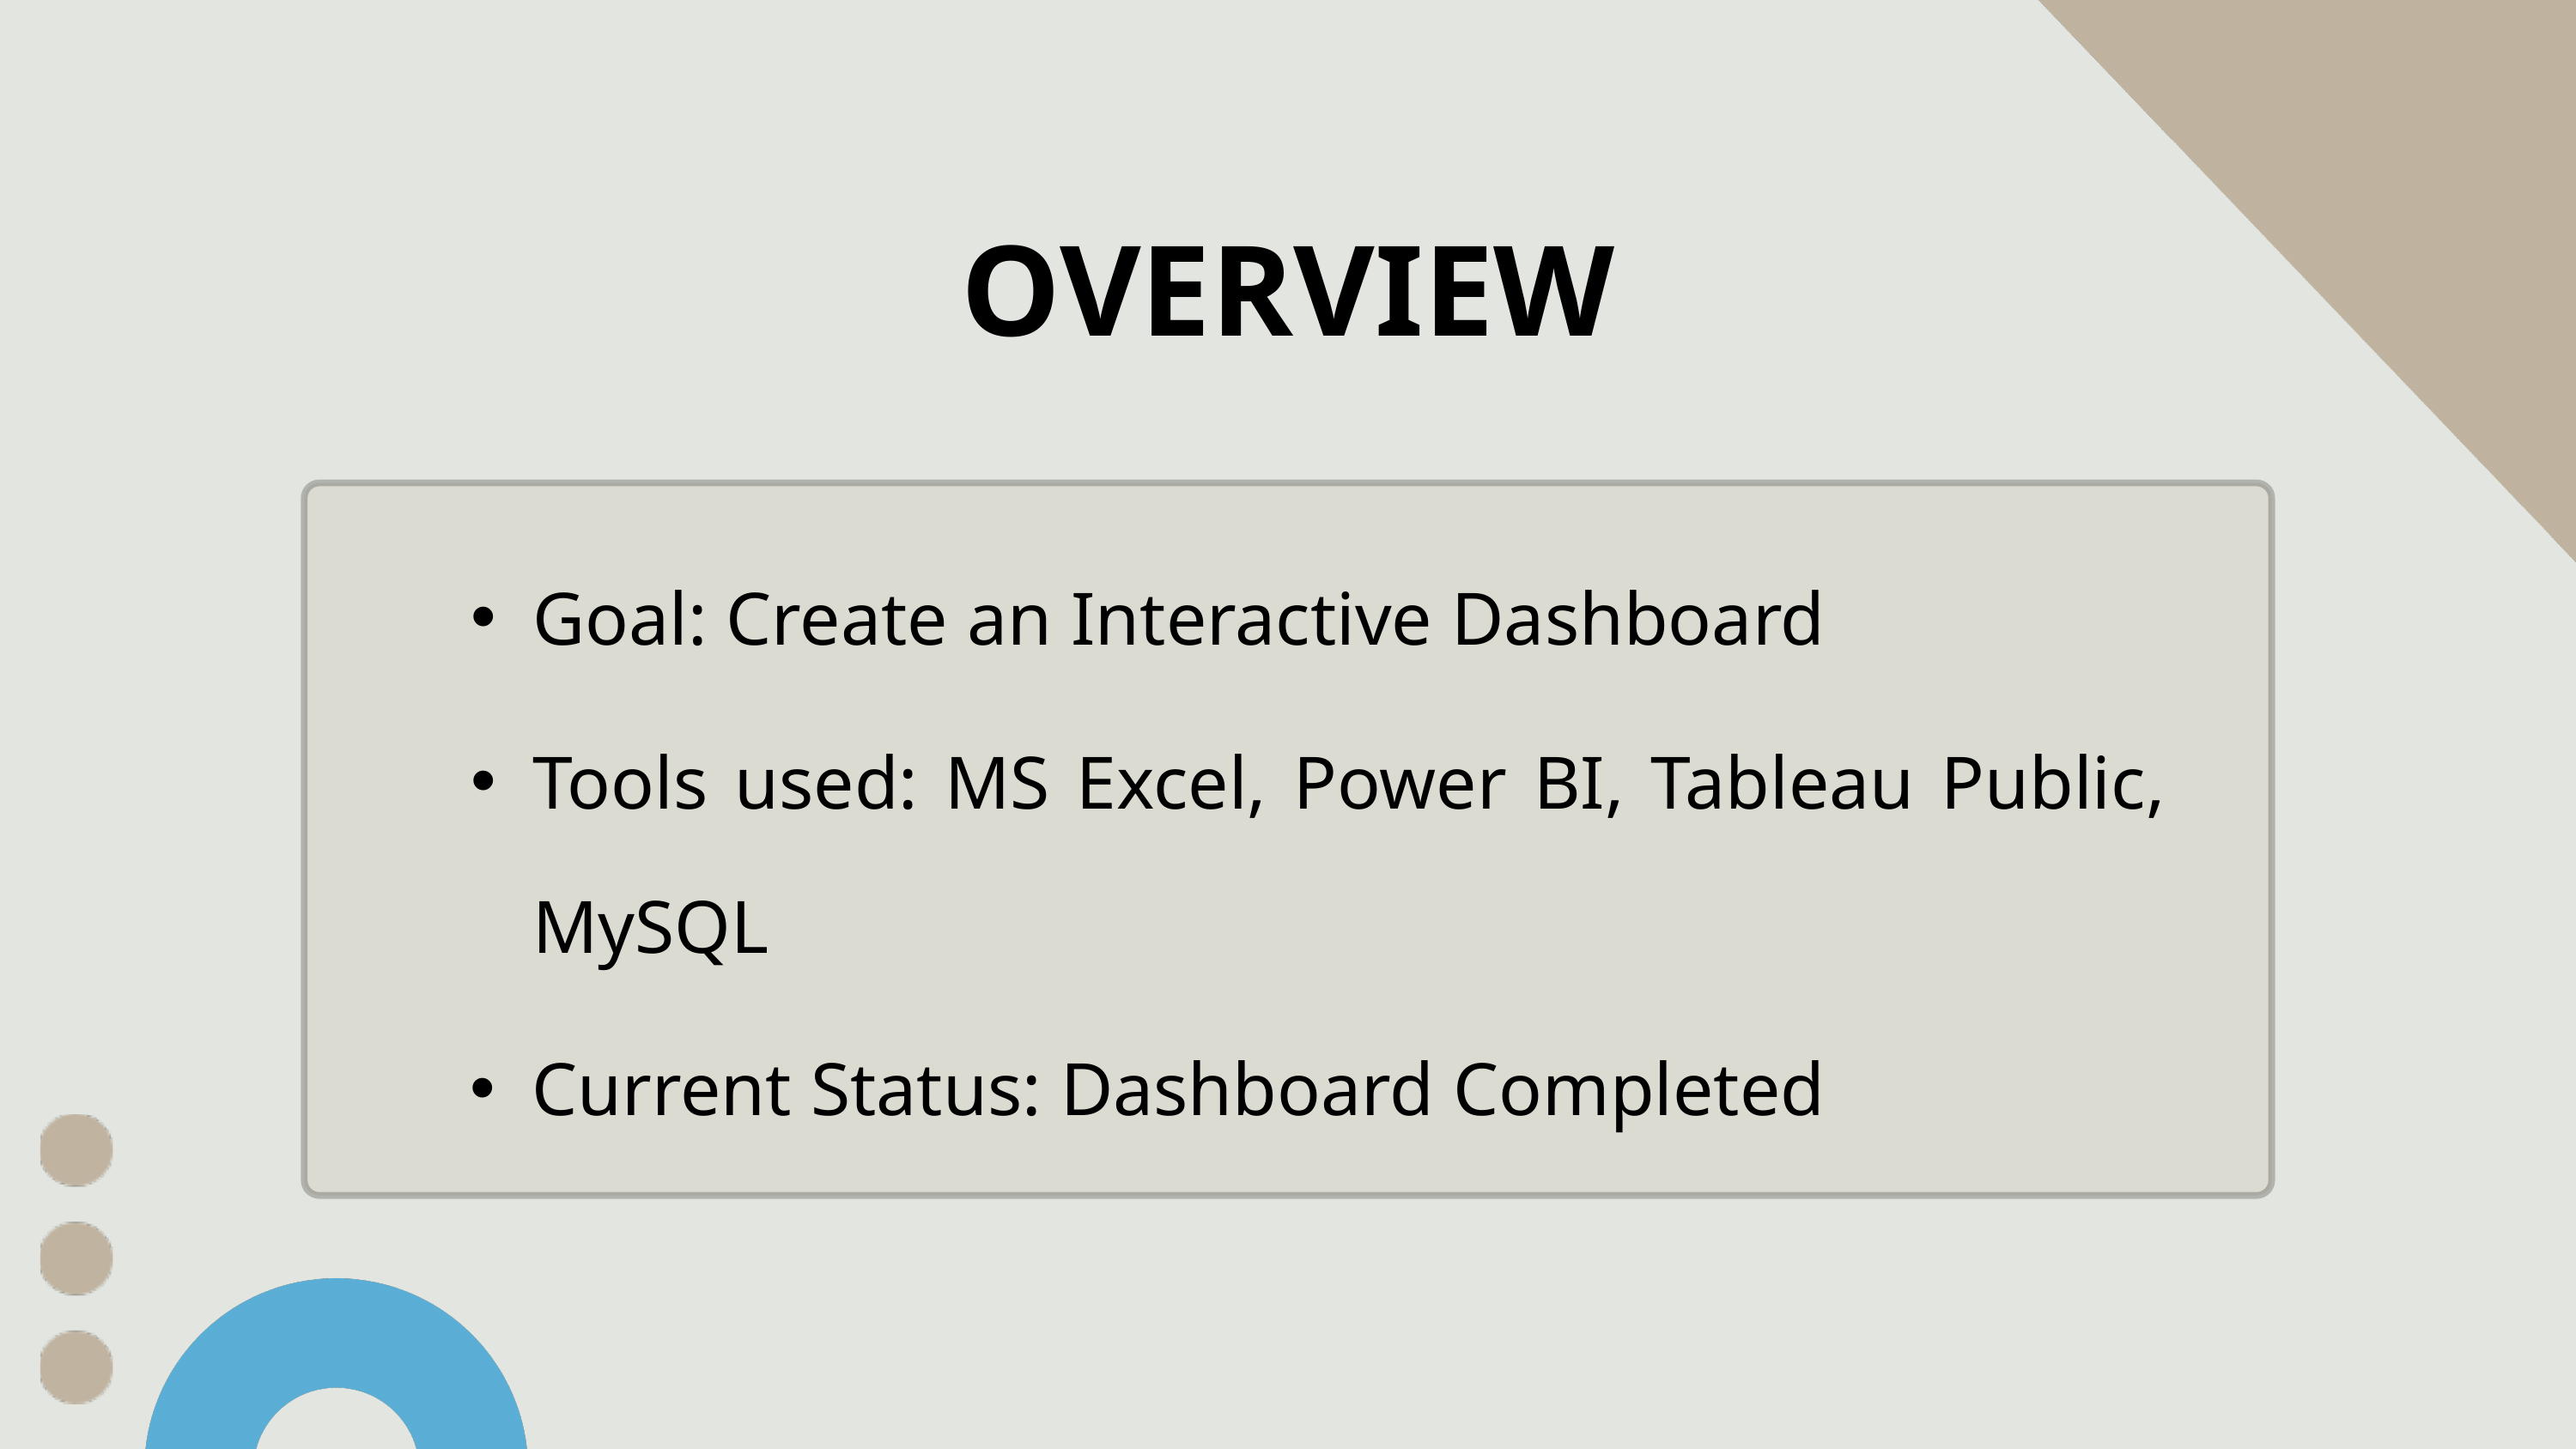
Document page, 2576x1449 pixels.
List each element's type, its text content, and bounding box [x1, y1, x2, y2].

text_box [39, 1114, 113, 1405]
text_box [2021, 0, 2576, 562]
text_box [144, 1278, 528, 1449]
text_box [304, 482, 2272, 1196]
text_box OVERVIEW [703, 260, 1873, 361]
